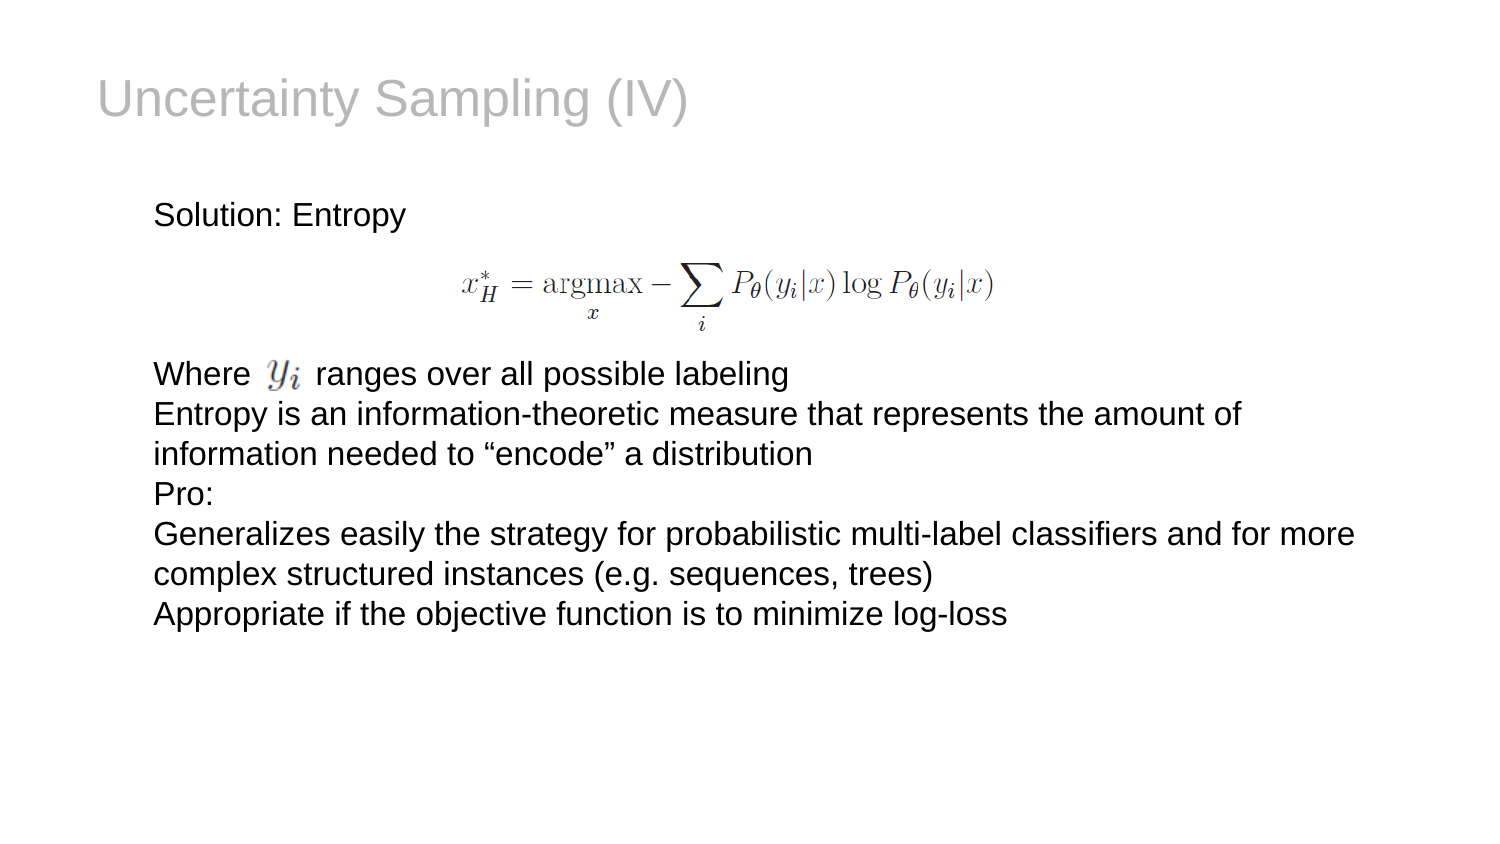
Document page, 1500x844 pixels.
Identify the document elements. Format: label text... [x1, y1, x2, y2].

picture [462, 251, 994, 333]
text_box Solution: Entropy Where ranges over all possible labeling Entropy is an information-theoretic measure that represents the amount of information needed to “encode” a distribution Pro: Generalizes easily the strategy for probabilistic multi-label classifiers and for more complex structured instances (e.g. sequences, trees) Appropriate if the objective function is to minimize log-loss [138, 185, 1396, 640]
picture [261, 353, 304, 391]
title Uncertainty Sampling (IV) [85, 48, 1283, 143]
